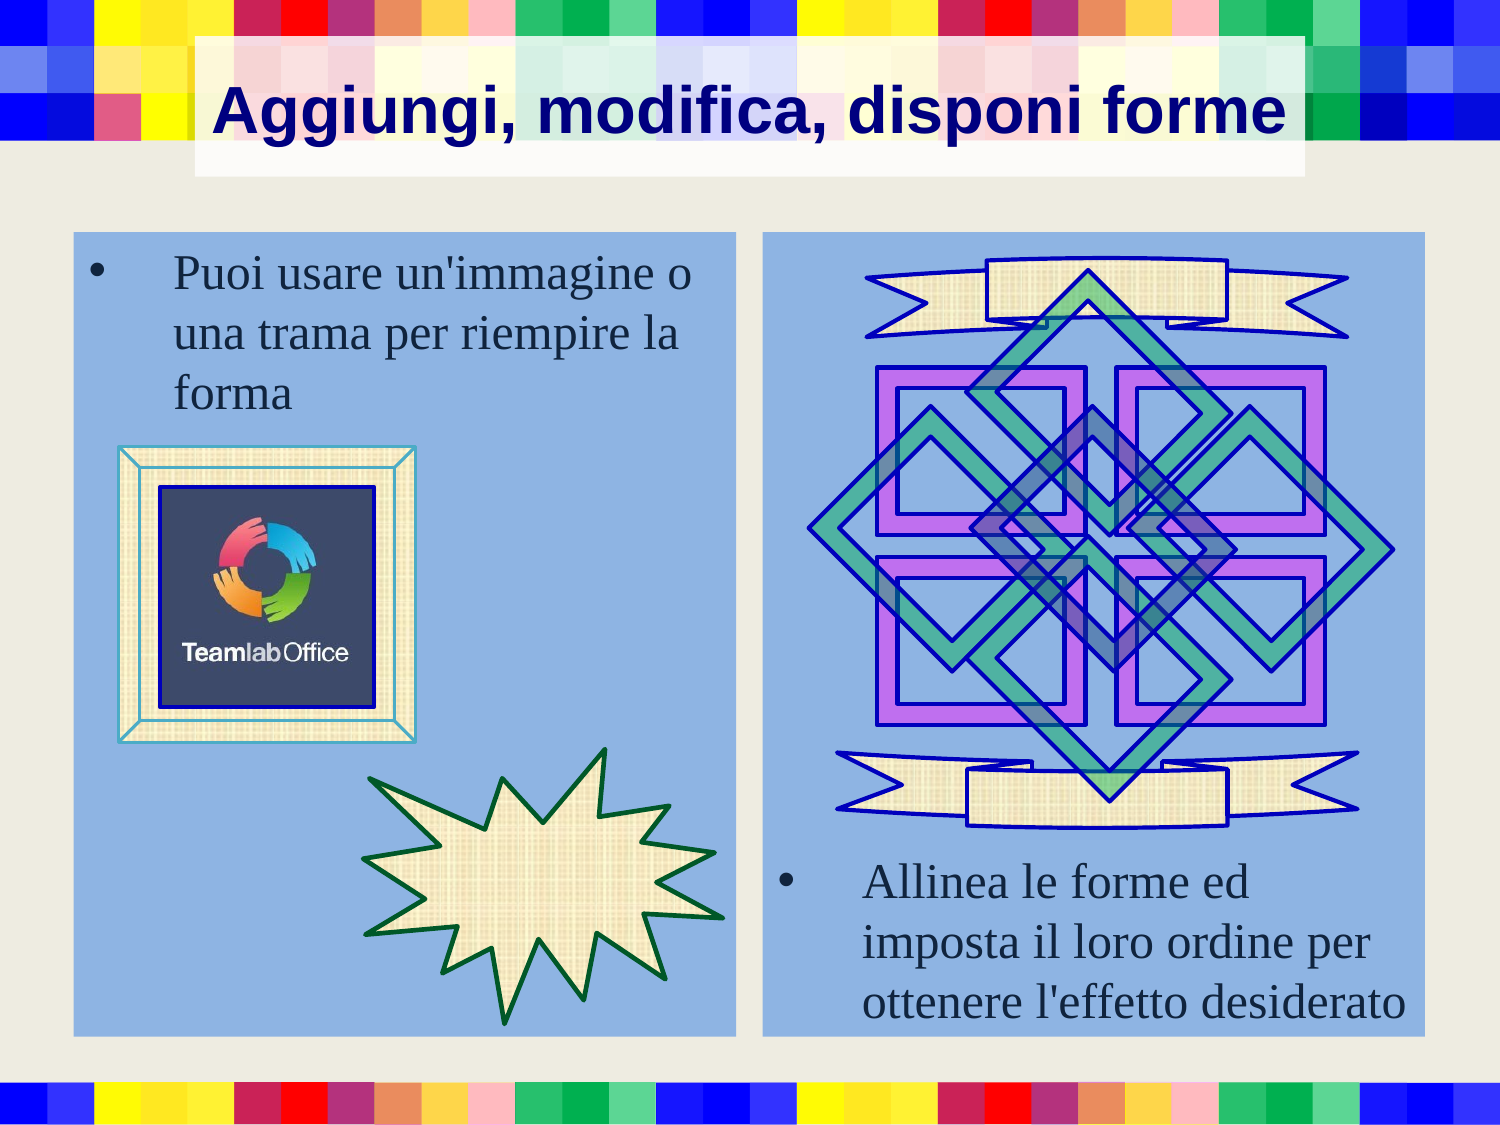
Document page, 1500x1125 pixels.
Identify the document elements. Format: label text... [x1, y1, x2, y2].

list Puoi usare un'immagine o una trama per riempire la forma [73, 232, 737, 1037]
list Allinea le forme ed imposta il loro ordine per ottenere l'effetto desiderato [762, 232, 1425, 1037]
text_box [836, 257, 1363, 829]
text_box [361, 747, 726, 1027]
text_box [118, 446, 416, 743]
title Aggiungi, modifica, disponi forme [194, 36, 1306, 177]
